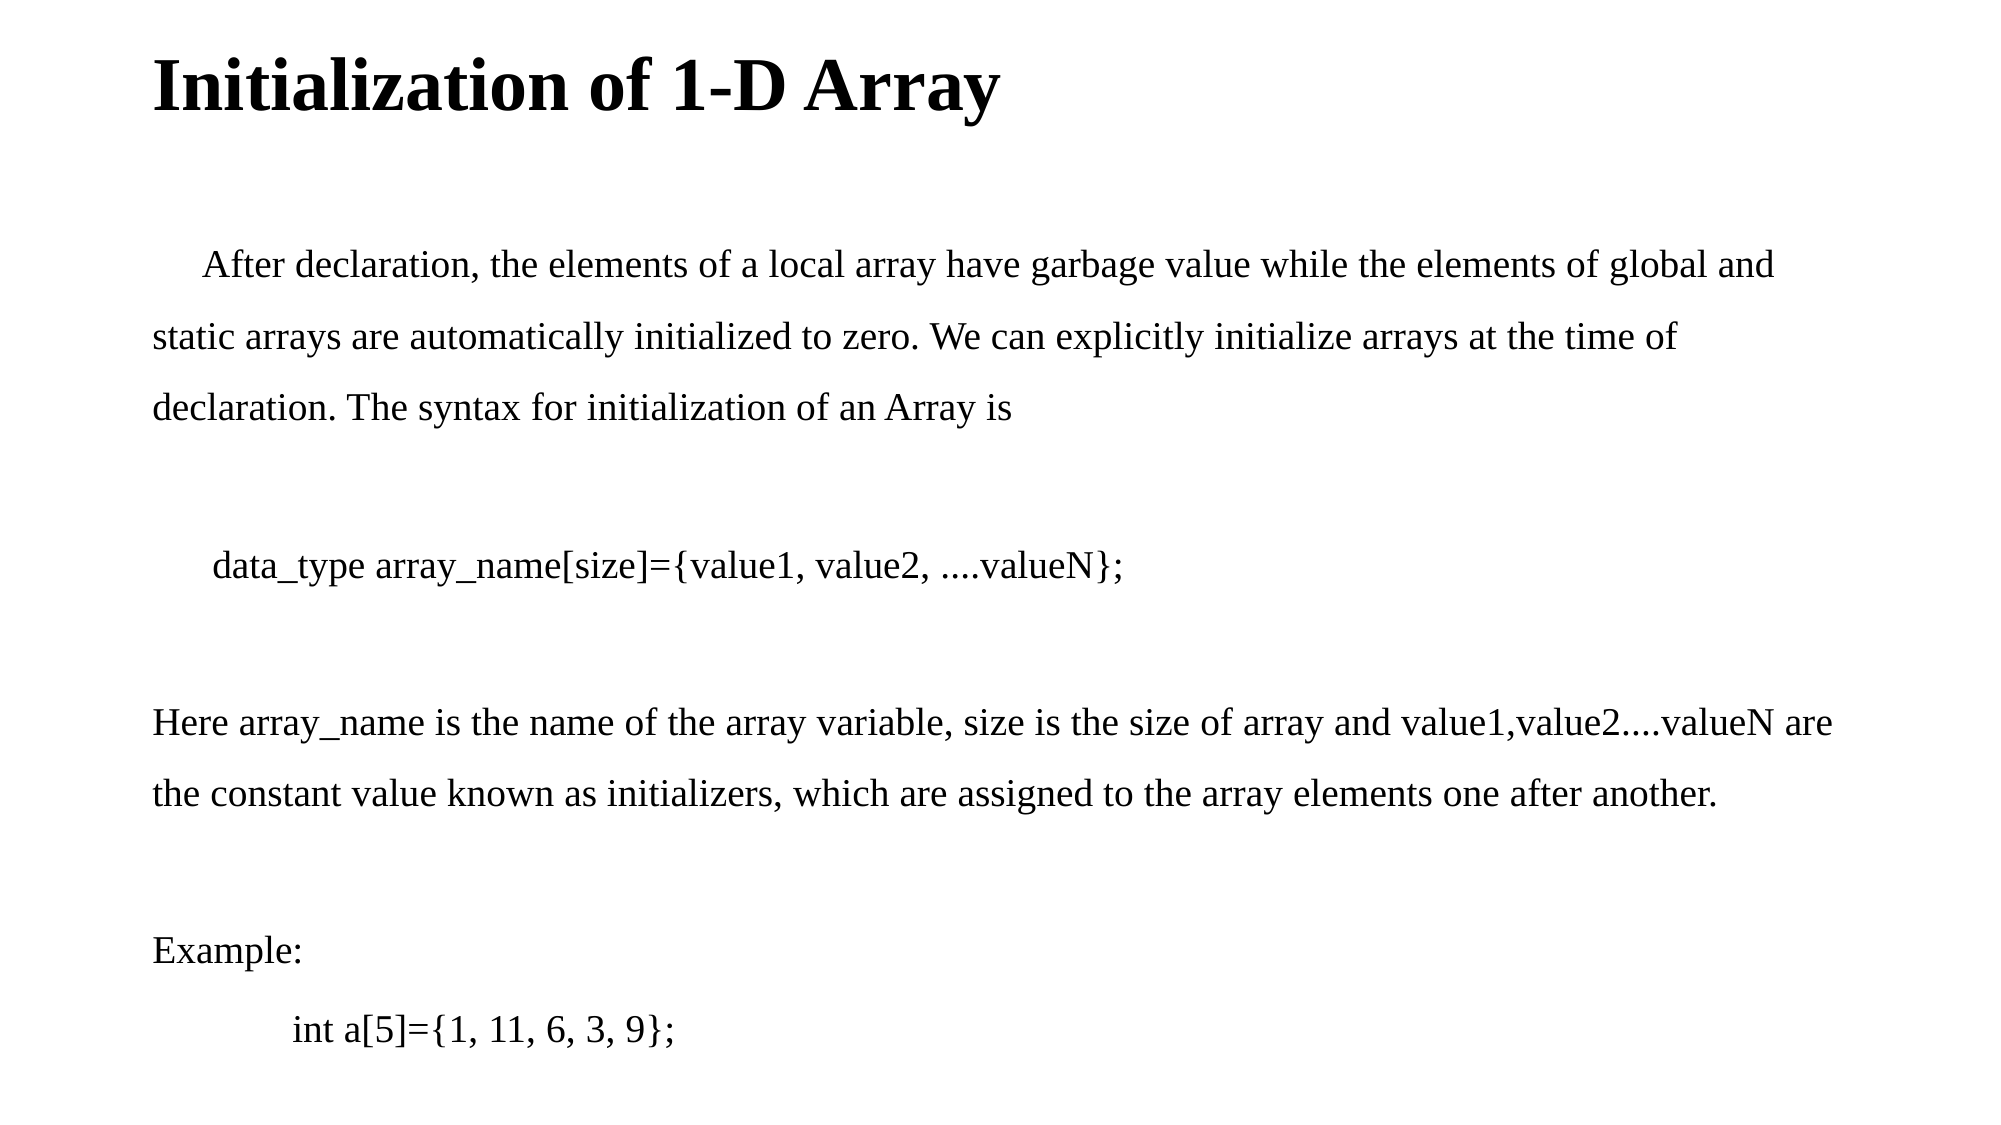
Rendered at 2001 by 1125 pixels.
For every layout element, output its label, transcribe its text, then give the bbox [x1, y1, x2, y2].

list Initialization of 1-D Array After declaration, the elements of a local array have garbage value while the elements of global and static arrays are automatically initialized to zero. We can explicitly initialize arrays at the time of declaration. The syntax for initialization of an Array is data_type array_name[size]={value1, value2, ....valueN}; Here array_name is the name of the array variable, size is the size of array and value1,value2....valueN are the constant value known as initializers, which are assigned to the array elements one after another. Example: int a[5]={1, 11, 6, 3, 9}; [137, 26, 1863, 1066]
